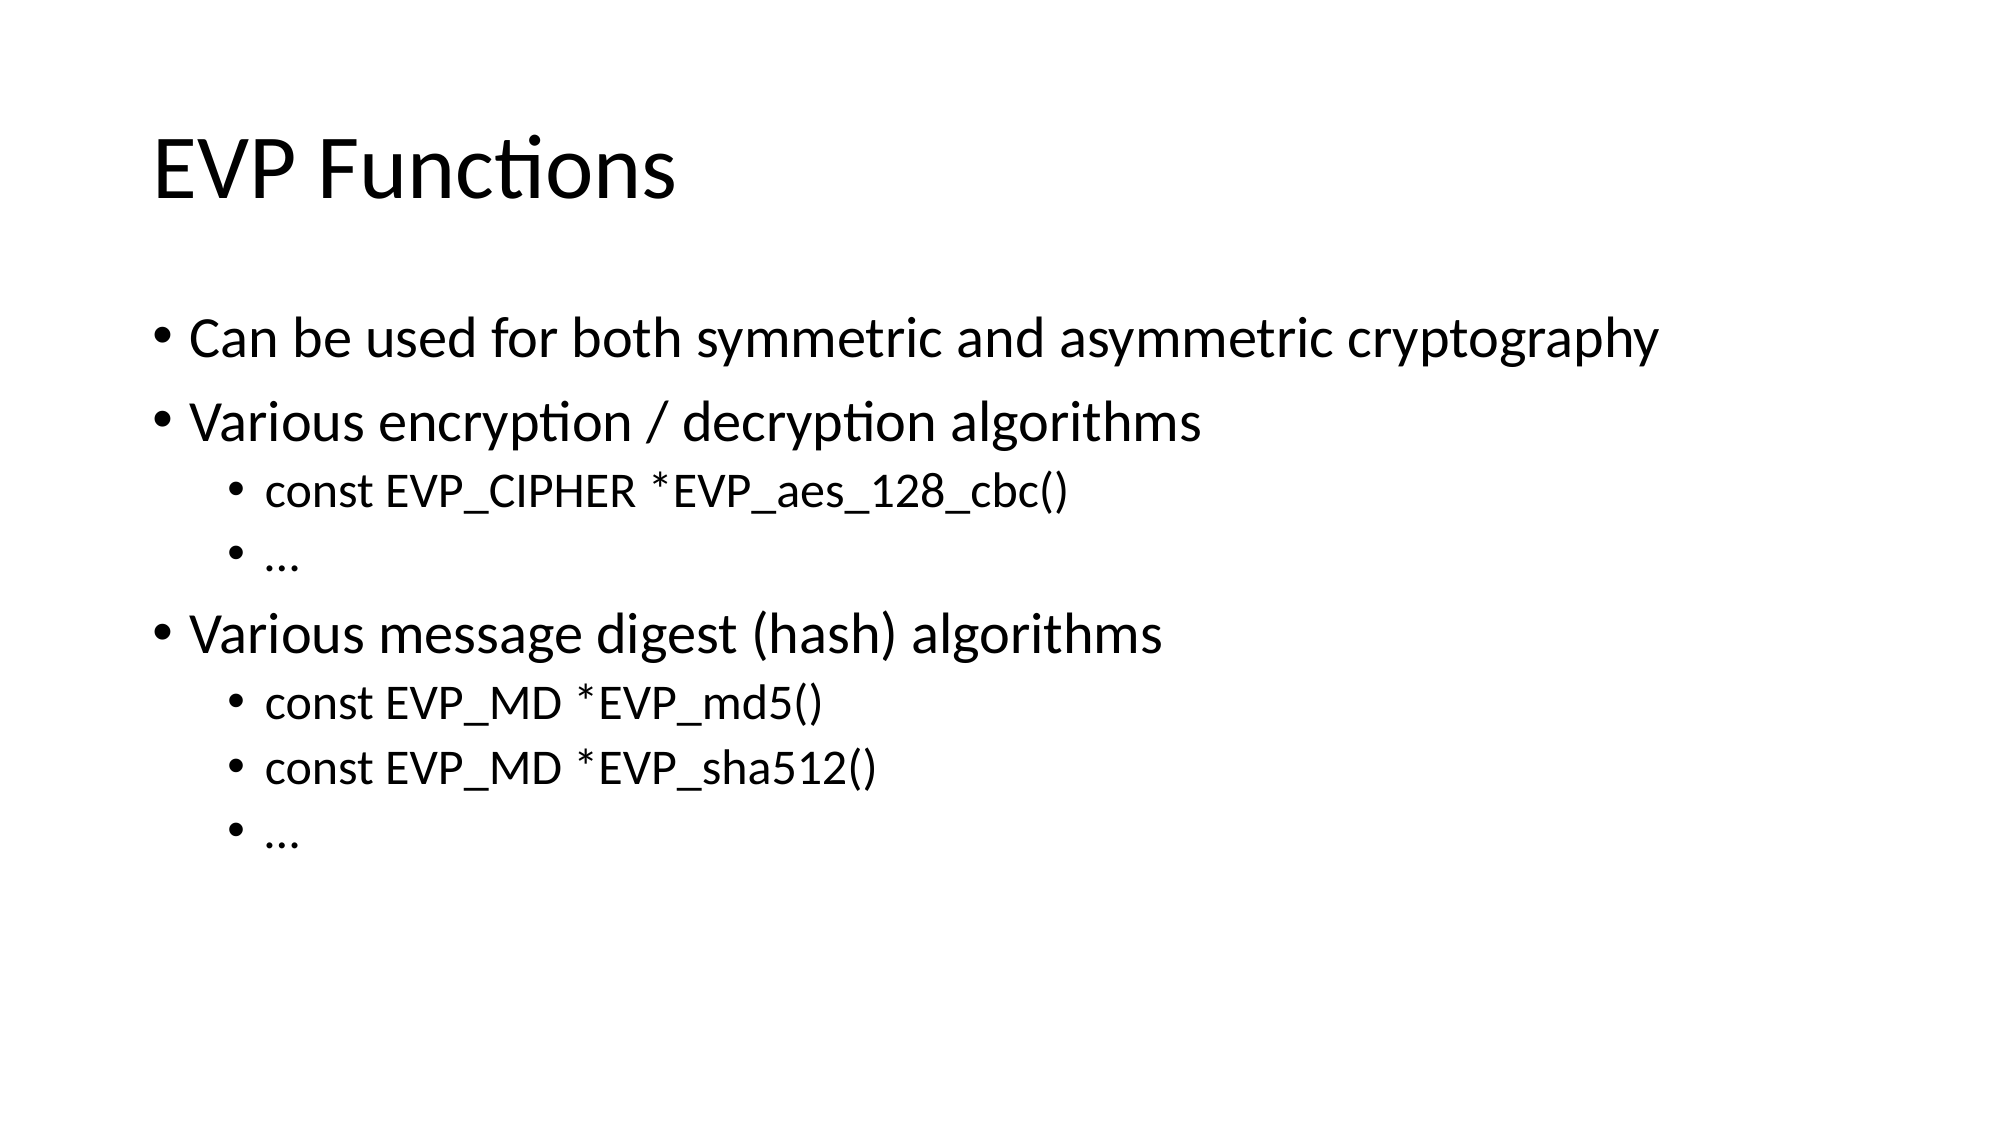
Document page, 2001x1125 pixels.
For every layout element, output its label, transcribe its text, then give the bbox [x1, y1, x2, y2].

list Can be used for both symmetric and asymmetric cryptography Various encryption / decryption algorithms const EVP_CIPHER *EVP_aes_128_cbc() … Various message digest (hash) algorithms const EVP_MD *EVP_md5() const EVP_MD *EVP_sha512() … [137, 299, 1863, 1014]
title EVP Functions [137, 59, 1863, 278]
